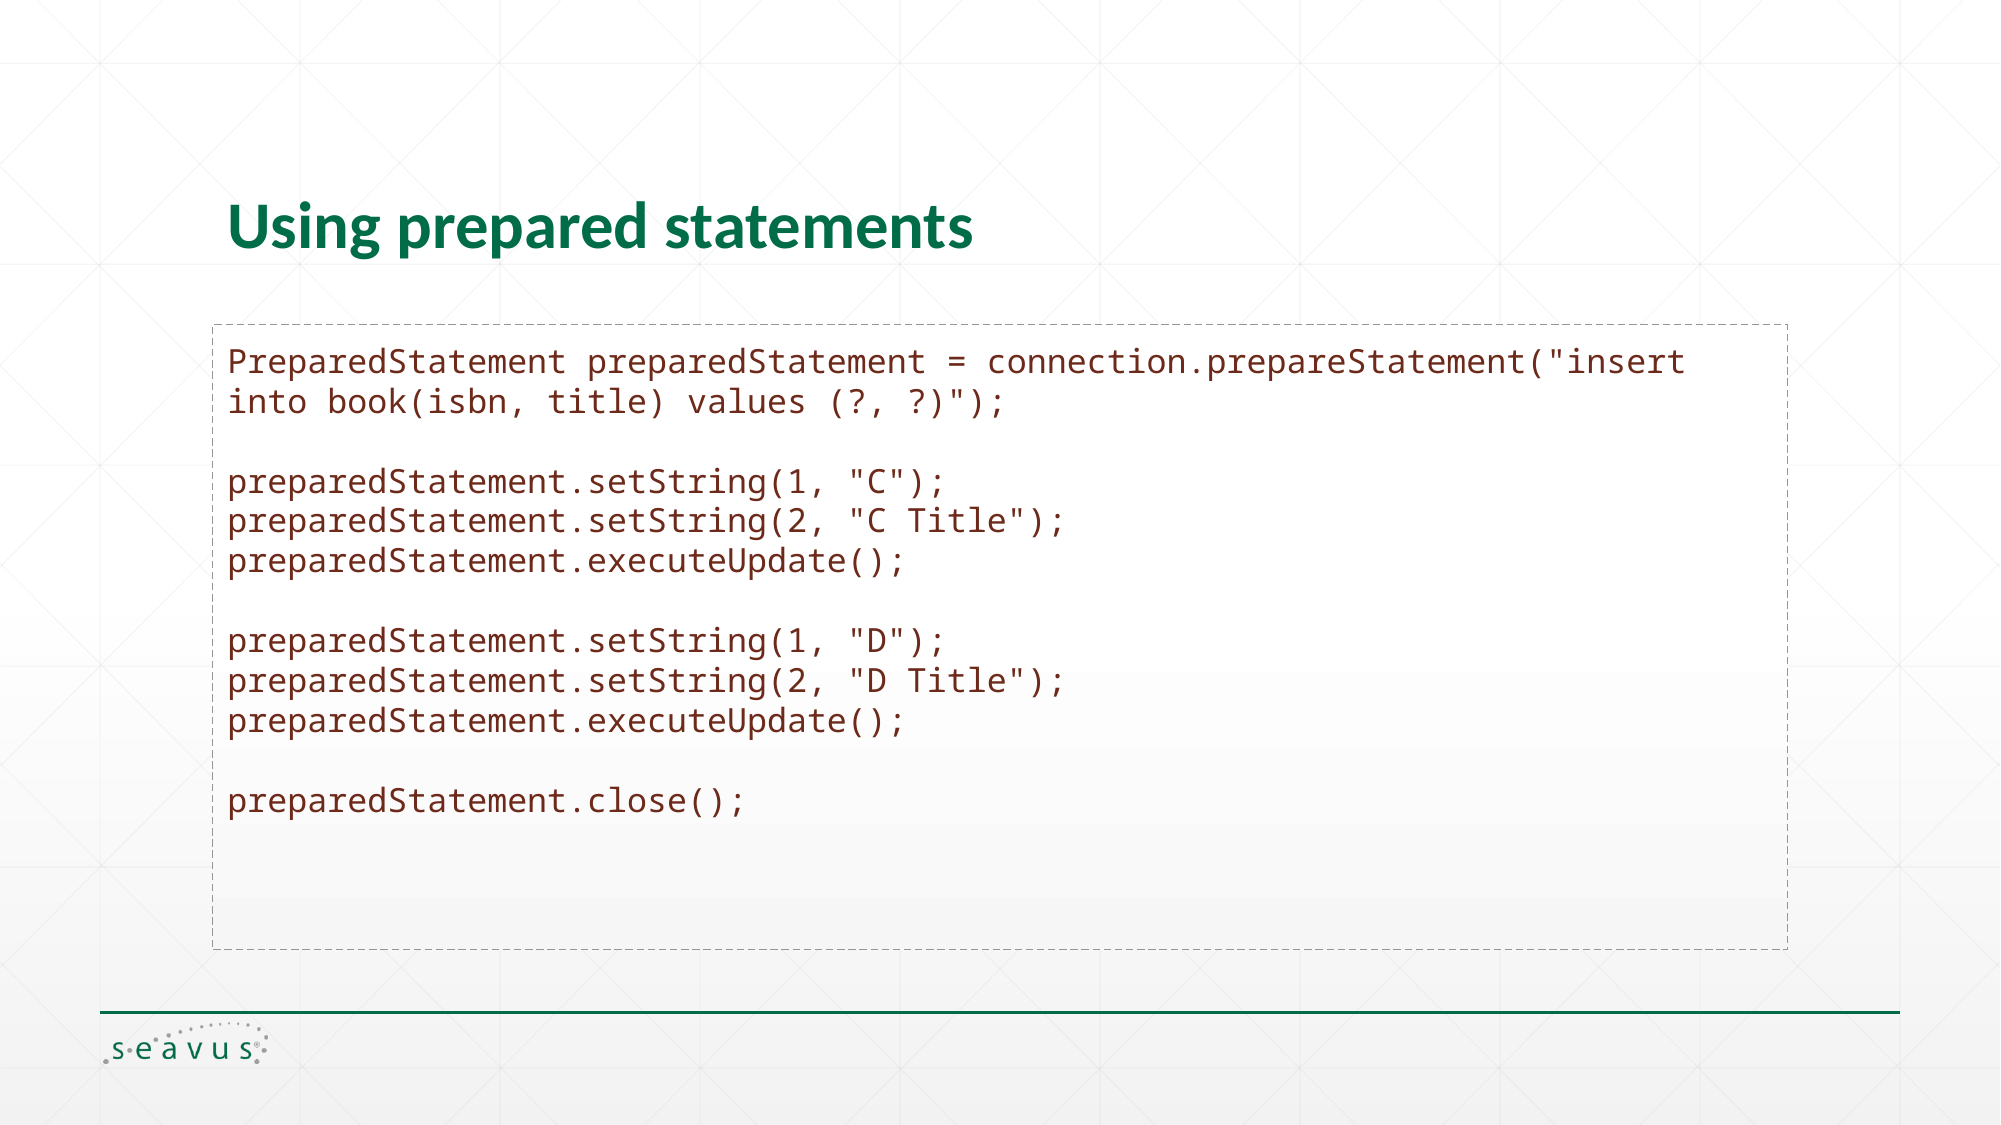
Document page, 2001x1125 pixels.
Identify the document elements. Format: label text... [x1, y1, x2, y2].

title Using prepared statements [212, 82, 1788, 271]
list PreparedStatement preparedStatement = connection.prepareStatement("insert into book(isbn, title) values (?, ?)"); preparedStatement.setString(1, "C"); preparedStatement.setString(2, "C Title"); preparedStatement.executeUpdate(); preparedStatement.setString(1, "D"); preparedStatement.setString(2, "D Title"); preparedStatement.executeUpdate(); preparedStatement.close(); [212, 324, 1788, 950]
picture [103, 1022, 268, 1064]
